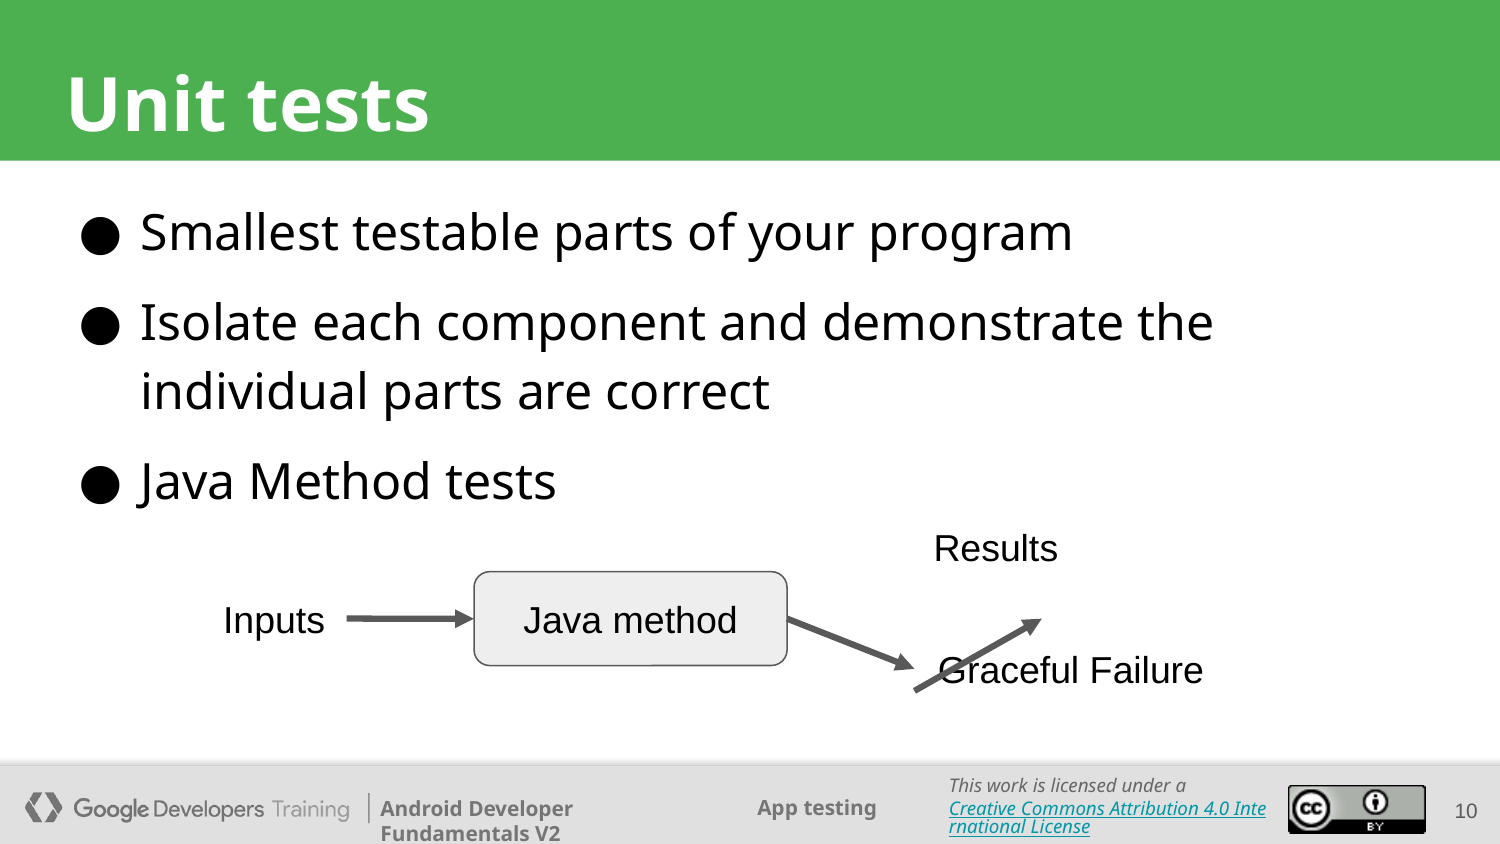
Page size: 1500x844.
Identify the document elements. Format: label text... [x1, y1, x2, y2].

text_box Unit tests [51, 27, 1449, 122]
picture [0, 161, 1500, 844]
text_box Smallest testable parts of your program Isolate each component and demonstrate the individual parts are correct Java Method tests [51, 176, 1449, 737]
text_box Java method [474, 571, 788, 666]
text_box [914, 618, 1042, 691]
text_box Results [914, 499, 1078, 594]
text_box [346, 612, 474, 625]
text_box Graceful Failure [914, 621, 1228, 716]
text_box [787, 618, 915, 671]
text_box Inputs [201, 571, 347, 666]
text_box <number> [1402, 777, 1493, 842]
